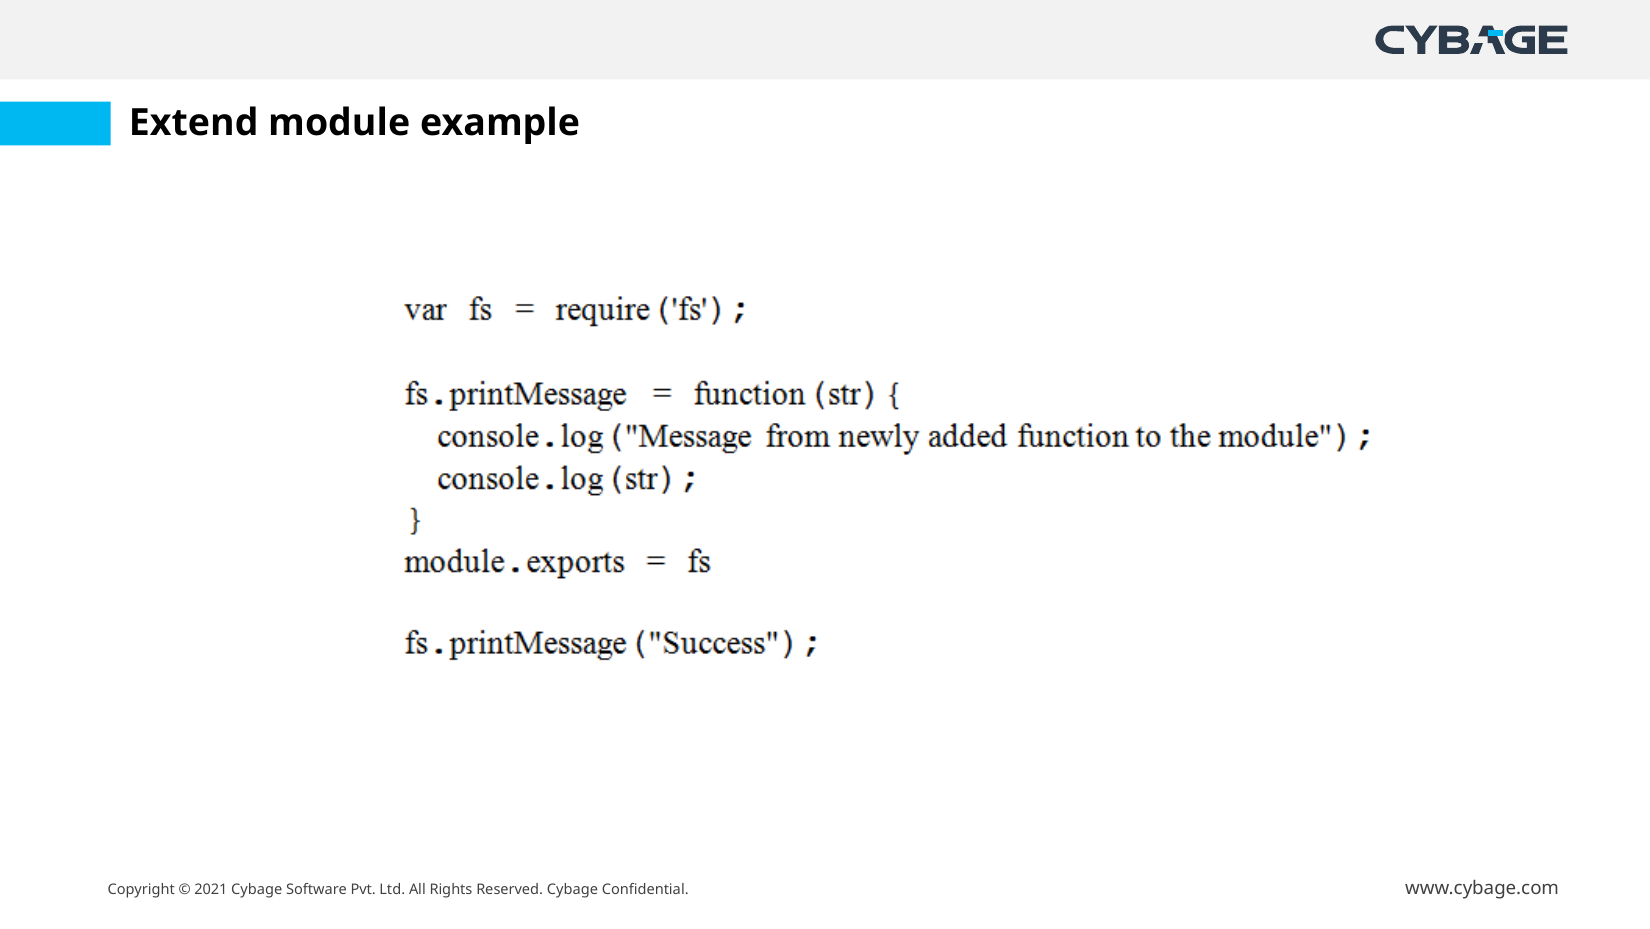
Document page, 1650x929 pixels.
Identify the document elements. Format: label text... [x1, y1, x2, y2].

title Extend module example [112, 89, 1598, 171]
picture [374, 281, 1390, 704]
